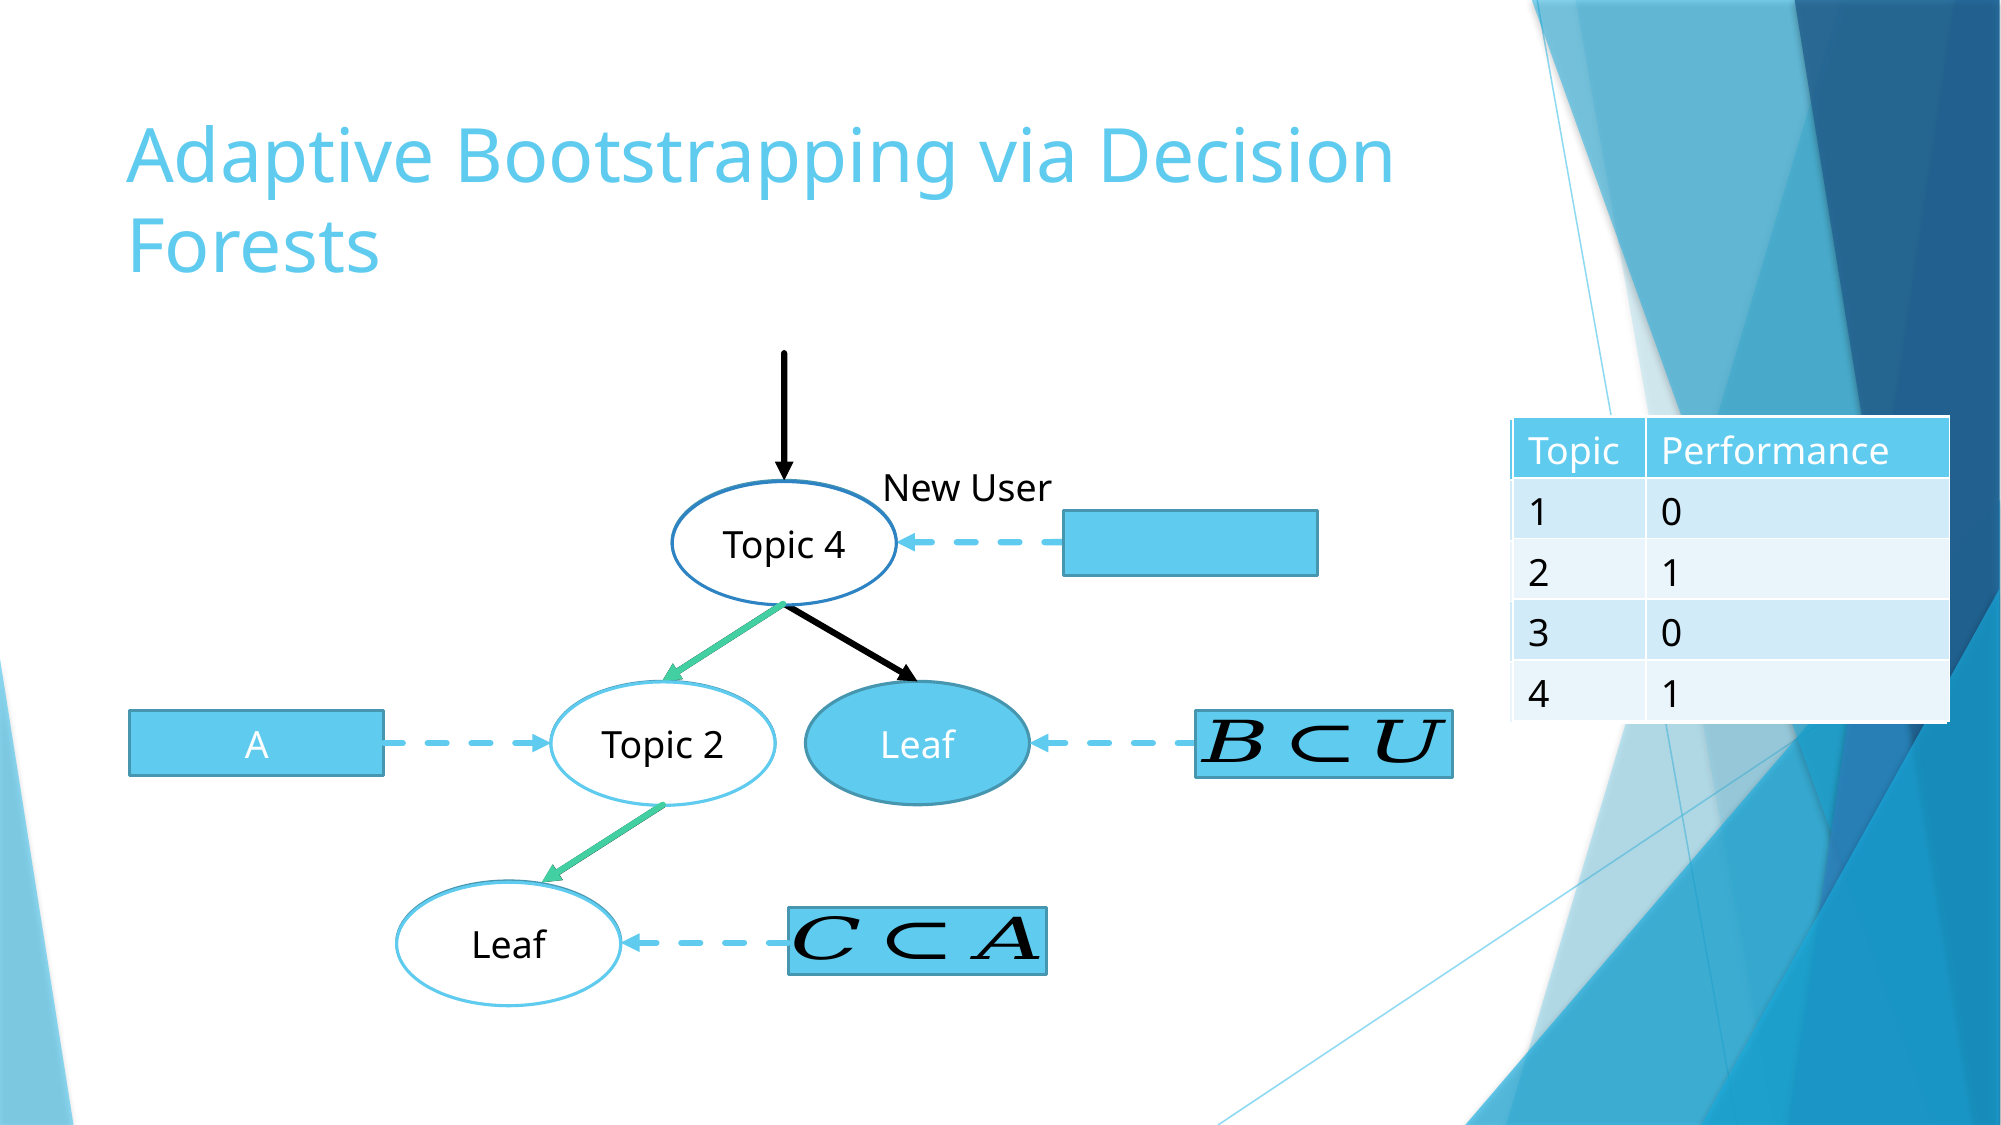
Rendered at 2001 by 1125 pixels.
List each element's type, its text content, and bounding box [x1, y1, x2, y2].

table_cell 4 [1514, 661, 1645, 720]
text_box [128, 479, 1452, 806]
table_cell 0 [1647, 479, 1949, 538]
table_cell 0 [1647, 600, 1949, 659]
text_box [541, 804, 664, 883]
table_cell 1 [1647, 661, 1949, 720]
table_cell 3 [1514, 600, 1645, 659]
title Adaptive Bootstrapping via Decision Forests [111, 99, 1522, 317]
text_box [661, 603, 784, 682]
table_header Performance [1647, 418, 1949, 477]
table_cell 2 [1514, 539, 1645, 598]
table_header Topic [1514, 418, 1645, 477]
table_cell 1 [1514, 479, 1645, 538]
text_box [783, 352, 1109, 519]
table_cell 1 [1647, 539, 1949, 598]
text_box Leaf [395, 880, 623, 1008]
